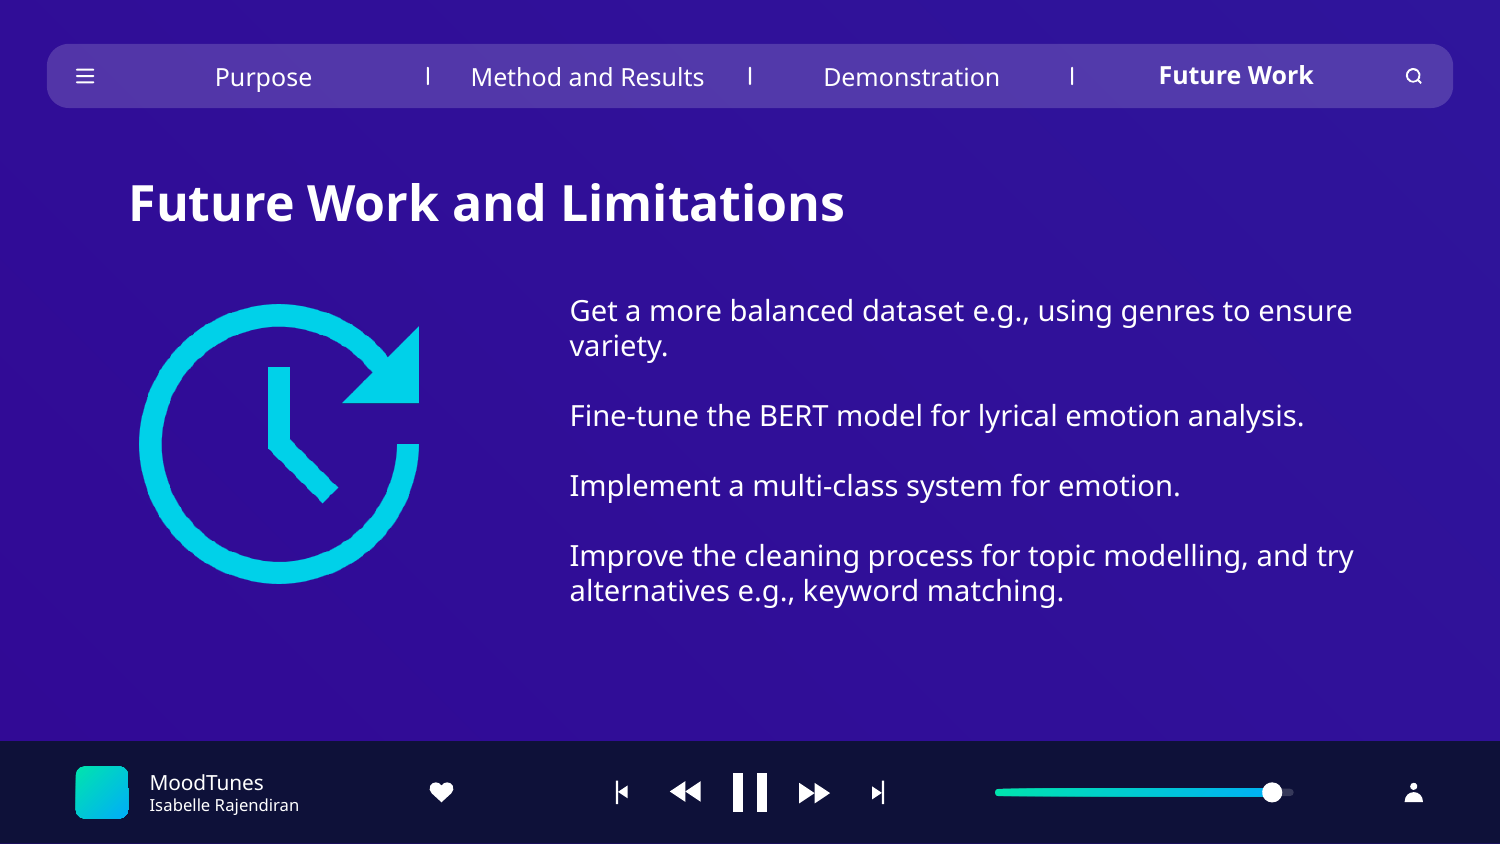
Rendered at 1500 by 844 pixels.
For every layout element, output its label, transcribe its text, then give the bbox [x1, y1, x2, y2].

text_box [113, 48, 1387, 104]
text_box MoodTunes Isabelle Rajendiran [134, 766, 392, 819]
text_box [994, 782, 1294, 803]
picture [102, 267, 455, 621]
text_box Get a more balanced dataset e.g., using genres to ensure variety. Fine-tune the BERT model for lyrical emotion analysis. Implement a multi-class system for emotion. Improve the cleaning process for topic modelling, and try alternatives e.g., keyword matching. [554, 277, 1380, 674]
text_box Future Work and Limitations [113, 170, 1380, 232]
